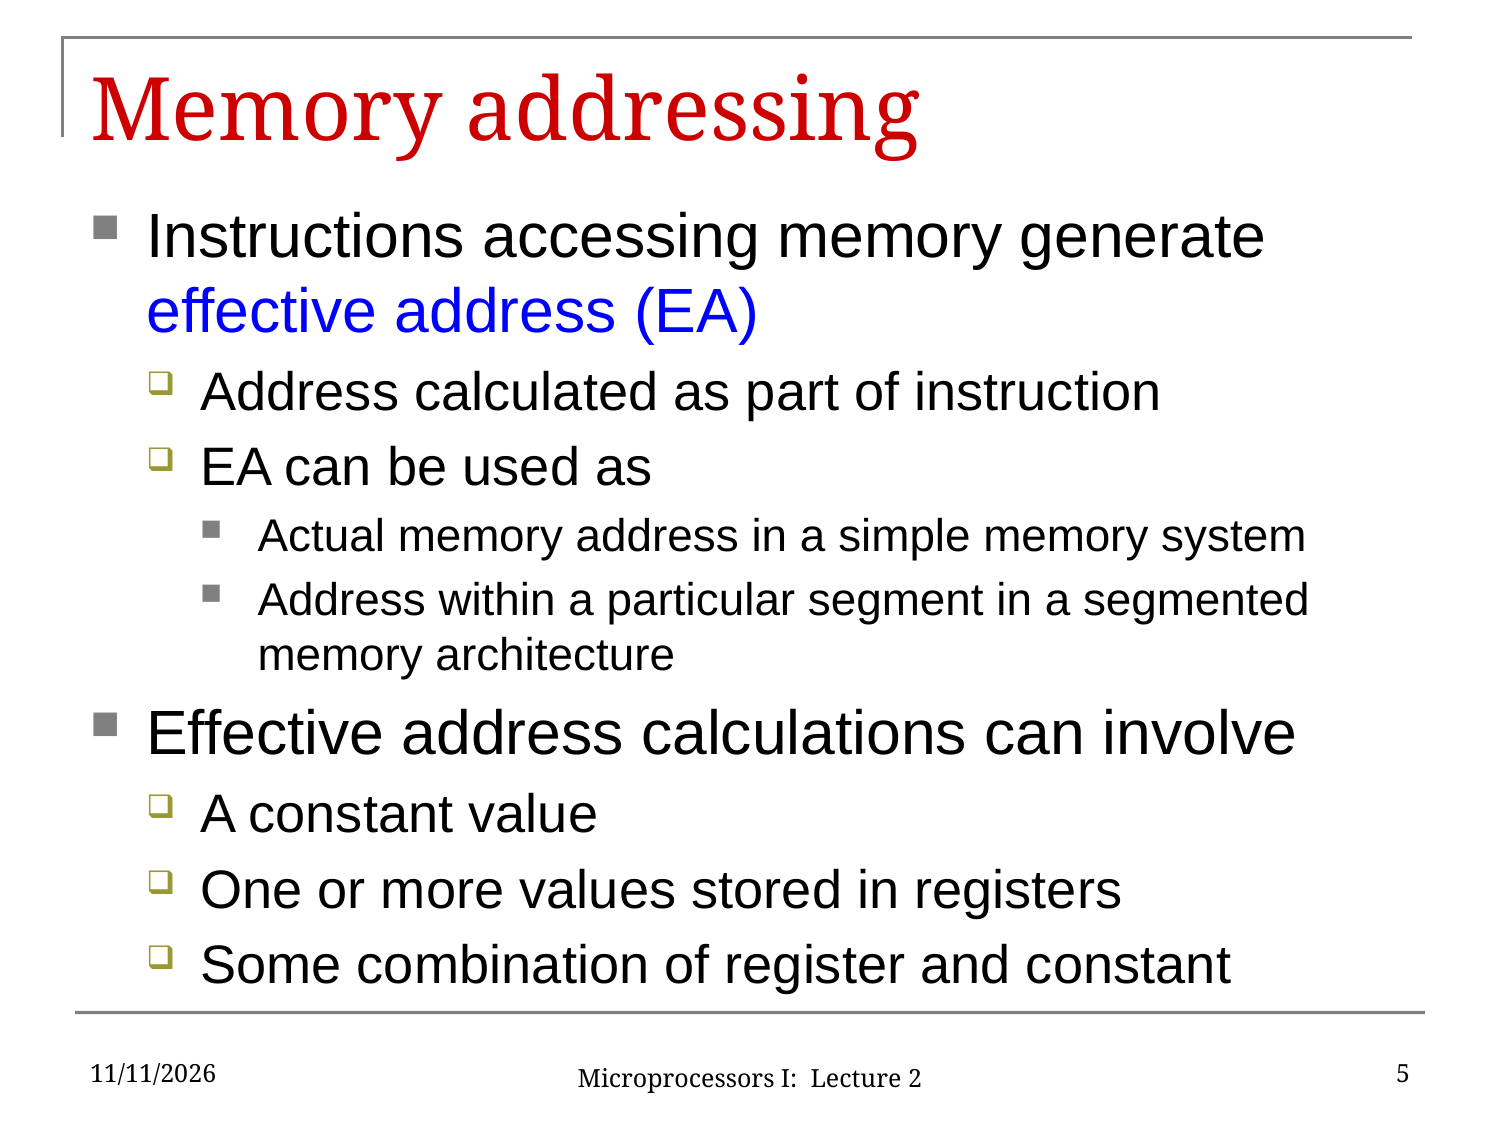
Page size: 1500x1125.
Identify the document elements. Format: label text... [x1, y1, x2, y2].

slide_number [74, 1023, 426, 1100]
slide_number 5 [1074, 1023, 1426, 1100]
footer Microprocessors I: Lecture 2 [512, 1024, 988, 1101]
list Instructions accessing memory generate effective address (EA) Address calculated as part of instruction EA can be used as Actual memory address in a simple memory system Address within a particular segment in a segmented memory architecture Effective address calculations can involve A constant value One or more values stored in registers Some combination of register and constant [75, 187, 1425, 1006]
title Memory addressing [75, 45, 1425, 163]
